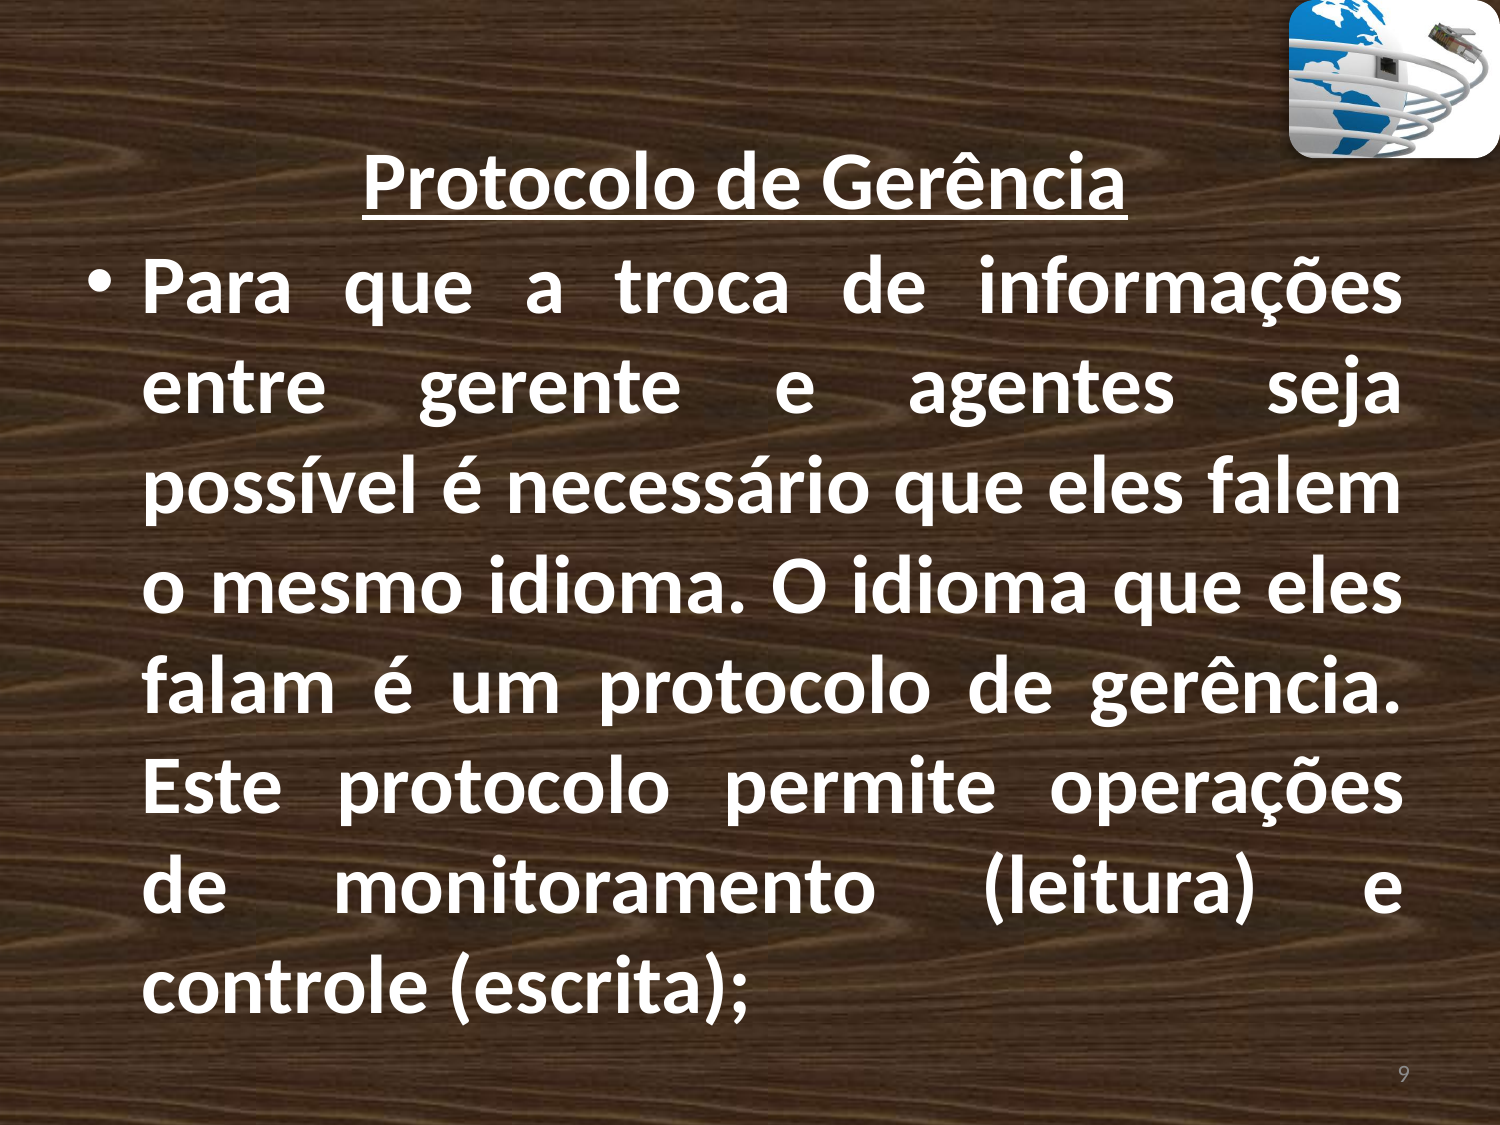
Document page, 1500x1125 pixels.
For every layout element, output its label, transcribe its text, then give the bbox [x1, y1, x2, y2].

title Protocolo de Gerência [70, 82, 1421, 222]
list Para que a troca de informações entre gerente e agentes seja possível é necessário que eles falem o mesmo idioma. O idioma que eles falam é um protocolo de gerência. Este protocolo permite operações de monitoramento (leitura) e controle (escrita); [70, 222, 1421, 966]
picture [0, 0, 1500, 1125]
slide_number 9 [1074, 1042, 1425, 1103]
